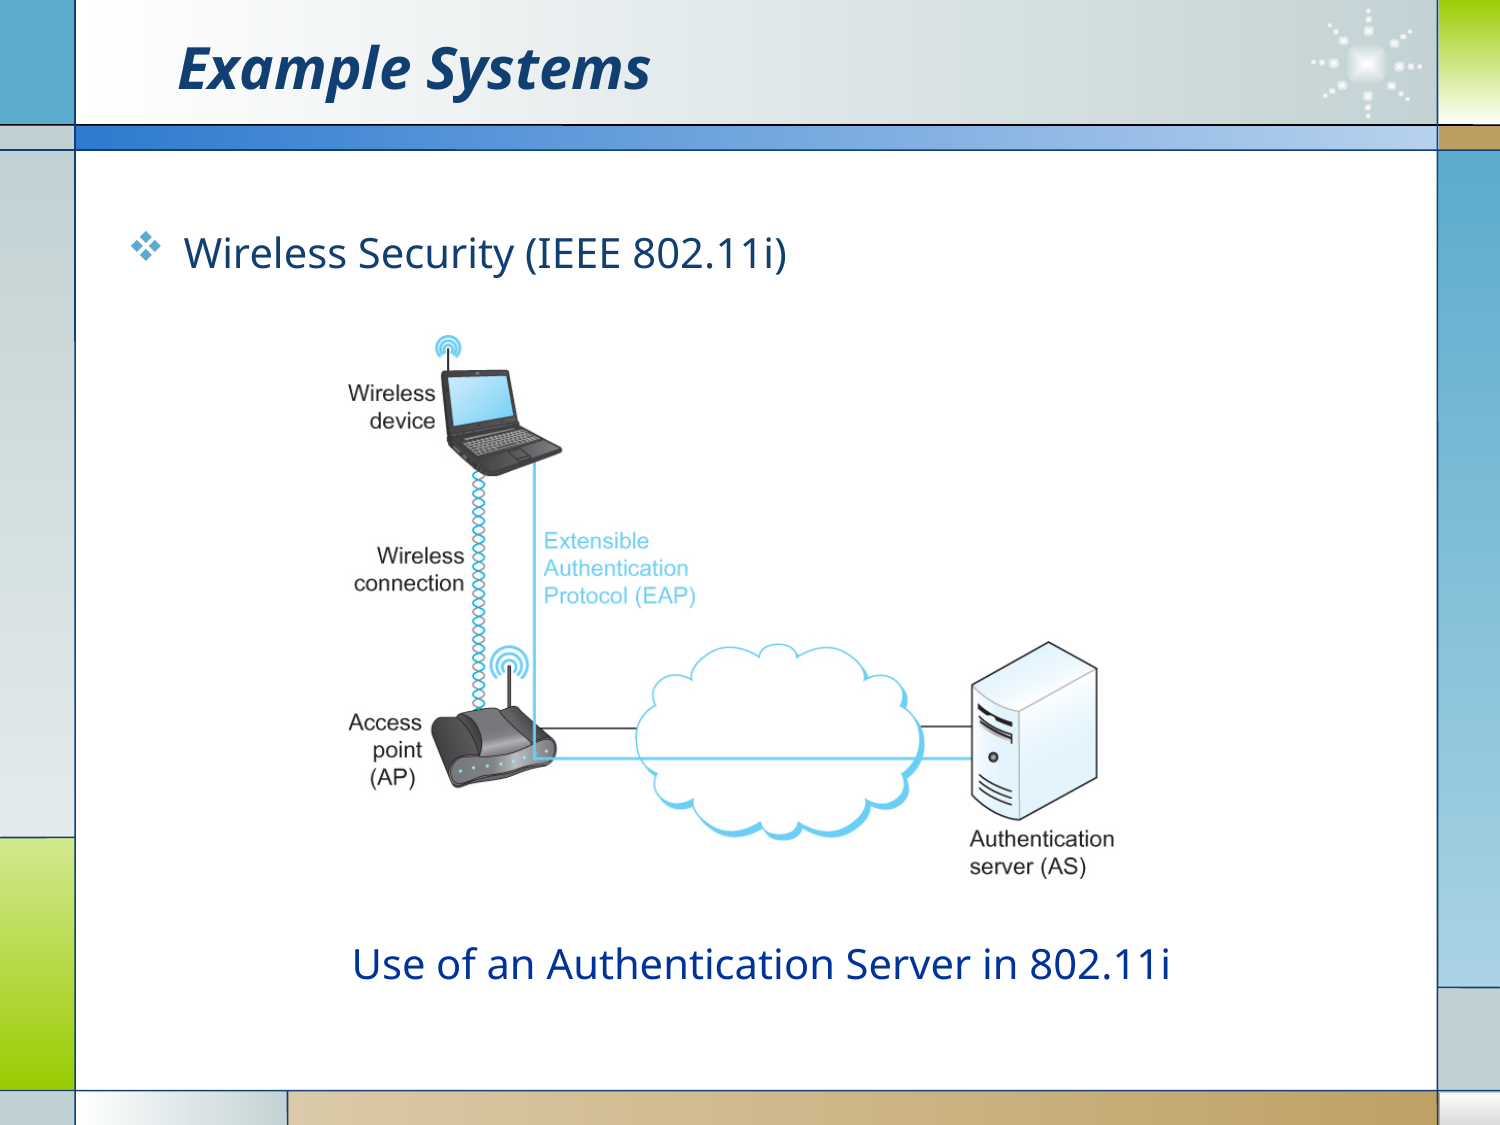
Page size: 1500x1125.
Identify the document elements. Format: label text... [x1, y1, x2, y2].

picture [348, 334, 1115, 880]
title Example Systems [162, 19, 1263, 113]
text_box Use of an Authentication Server in 802.11i [210, 930, 1313, 996]
list Wireless Security (IEEE 802.11i) [111, 160, 1419, 1000]
